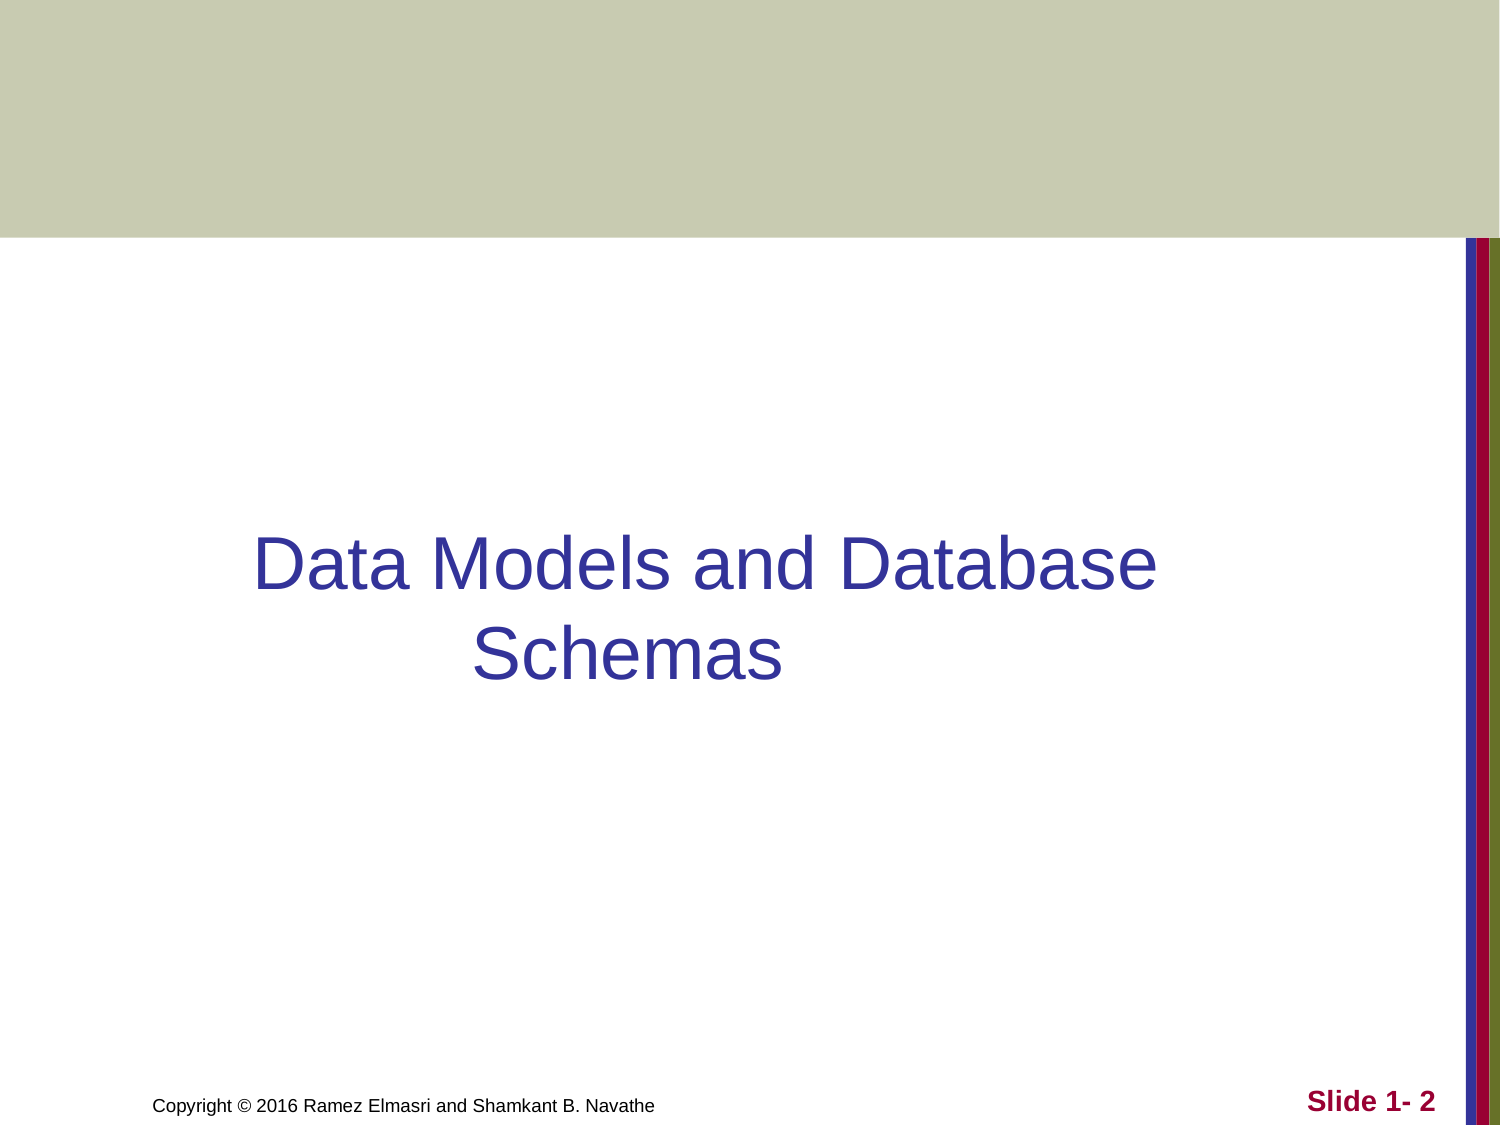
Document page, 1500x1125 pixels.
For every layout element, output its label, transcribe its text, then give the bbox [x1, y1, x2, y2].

text_box Slide 1- 2 [1305, 1082, 1444, 1117]
footer Copyright © 2016 Ramez Elmasri and Shamkant B. Navathe [150, 1093, 249, 1125]
subtitle Data Models and Database Schemas [249, 512, 1230, 1125]
